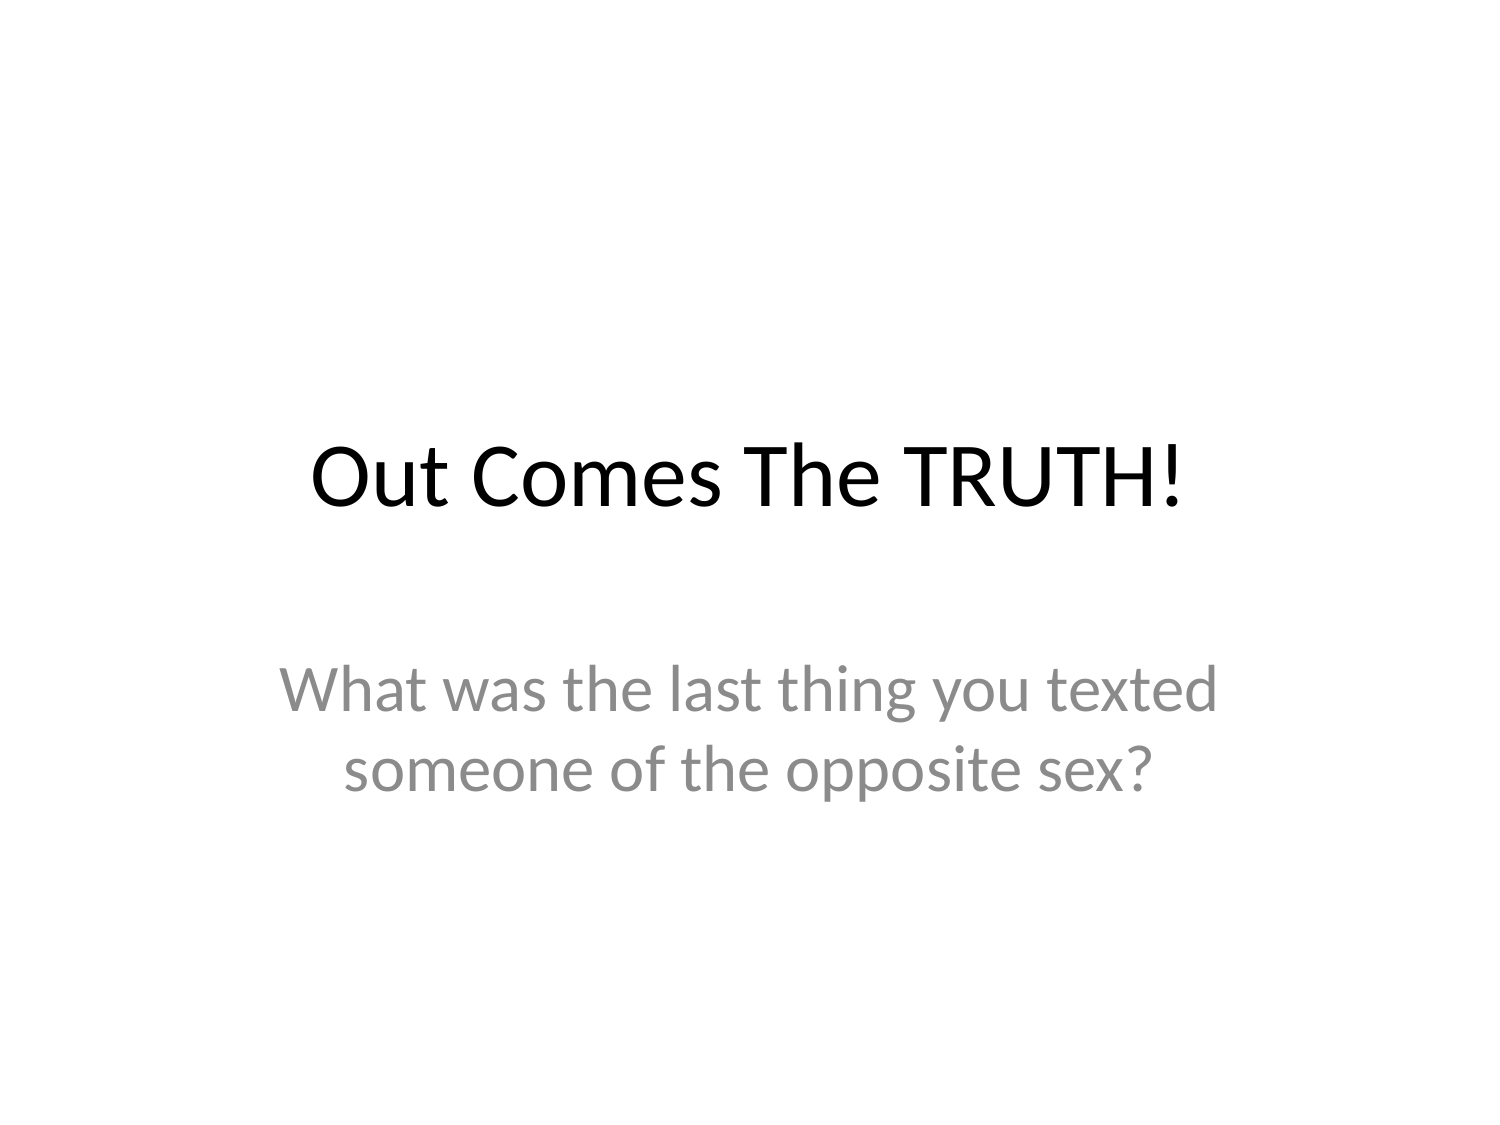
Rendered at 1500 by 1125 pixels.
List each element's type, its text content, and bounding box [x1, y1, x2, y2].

subtitle What was the last thing you texted someone of the opposite sex? [225, 637, 1275, 925]
title Out Comes The TRUTH! [112, 349, 1388, 591]
